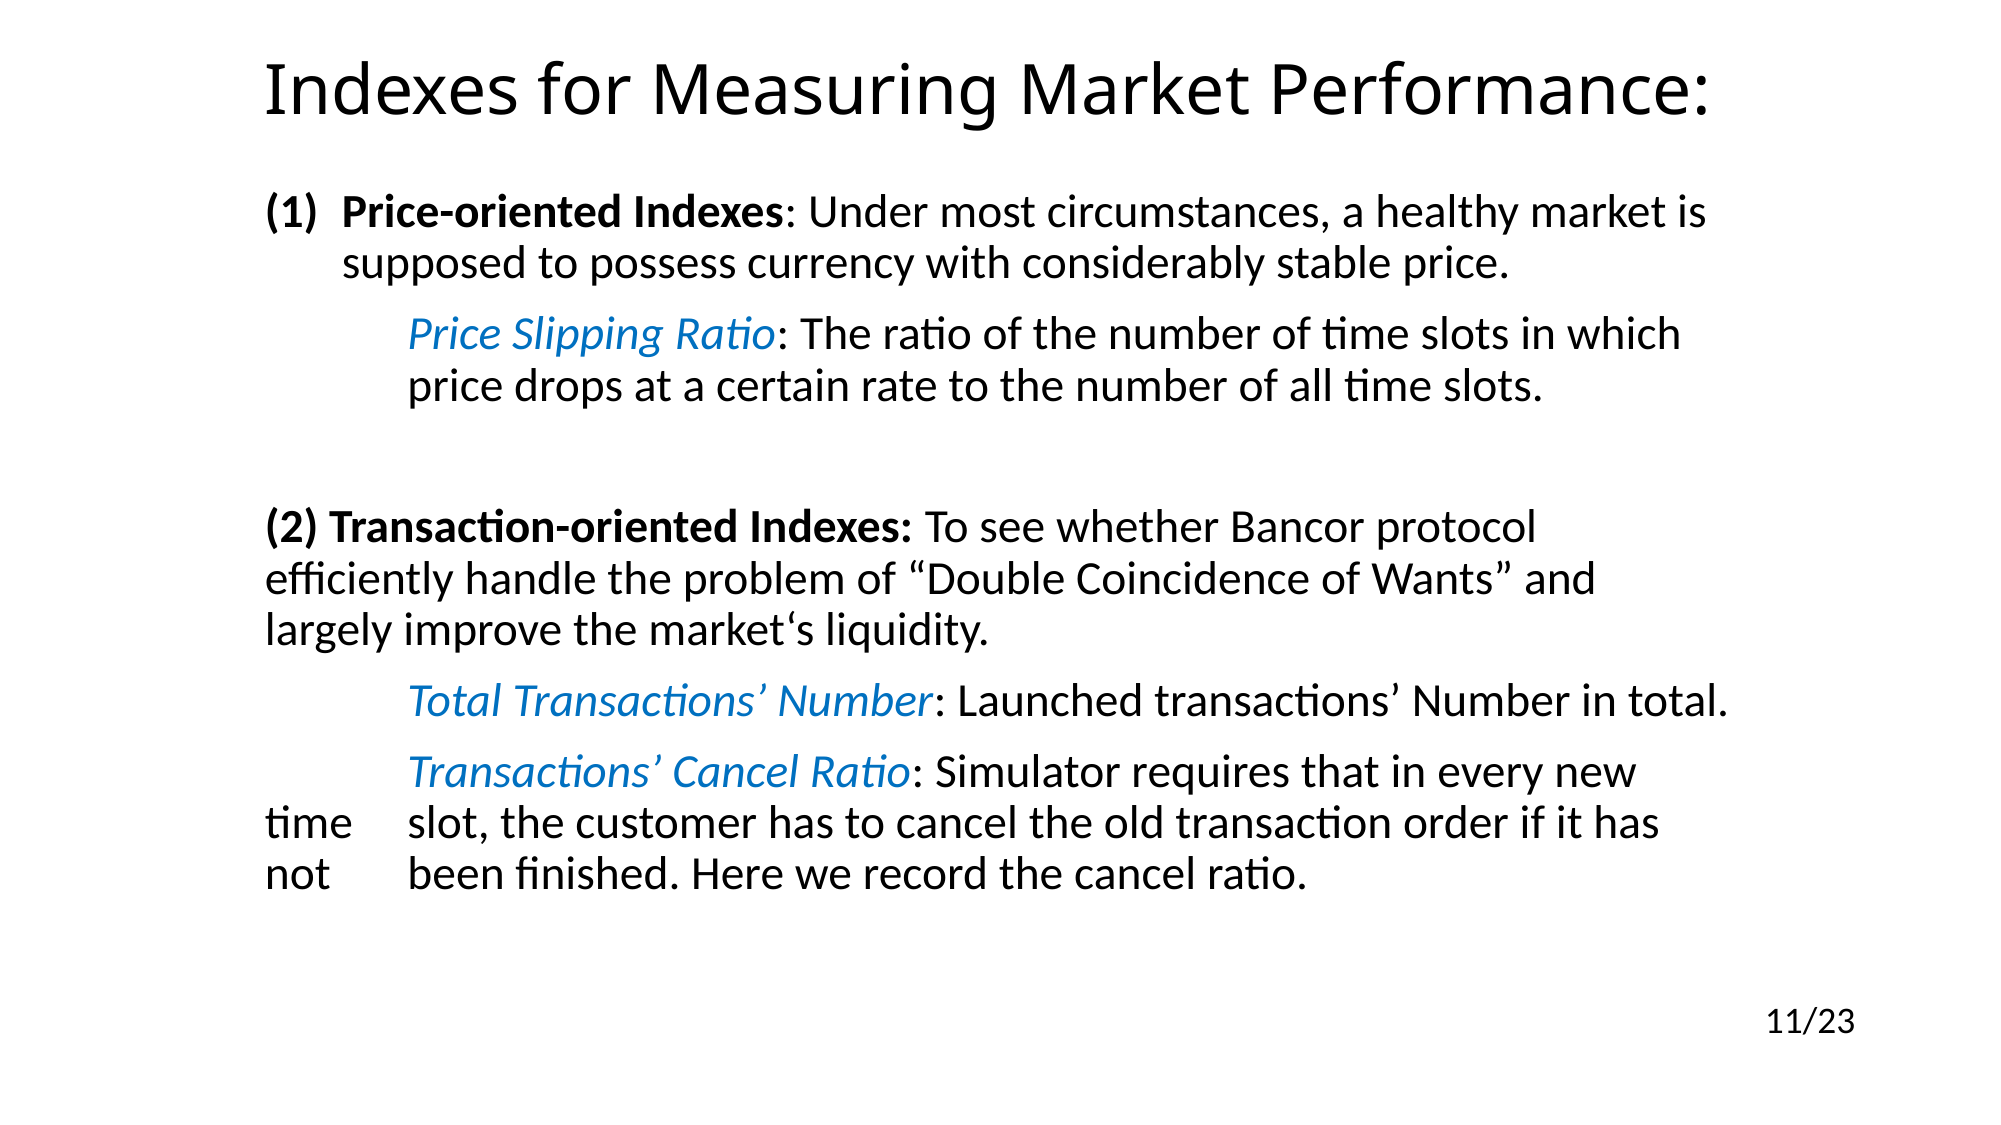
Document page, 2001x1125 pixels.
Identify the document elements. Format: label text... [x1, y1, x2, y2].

title Indexes for Measuring Market Performance: [249, 30, 1750, 179]
text_box 11/23 [1749, 988, 1939, 1049]
subtitle Price-oriented Indexes: Under most circumstances, a healthy market is supposed to possess currency with considerably stable price. Price Slipping Ratio: The ratio of the number of time slots in which price drops at a certain rate to the number of all time slots. (2) Transaction-oriented Indexes: To see whether Bancor protocol efficiently handle the problem of “Double Coincidence of Wants” and largely improve the market‘s liquidity. Total Transactions’ Number: Launched transactions’ Number in total. Transactions’ Cancel Ratio: Simulator requires that in every new time slot, the customer has to cancel the old transaction order if it has not been finished. Here we record the cancel ratio. [249, 179, 1750, 918]
